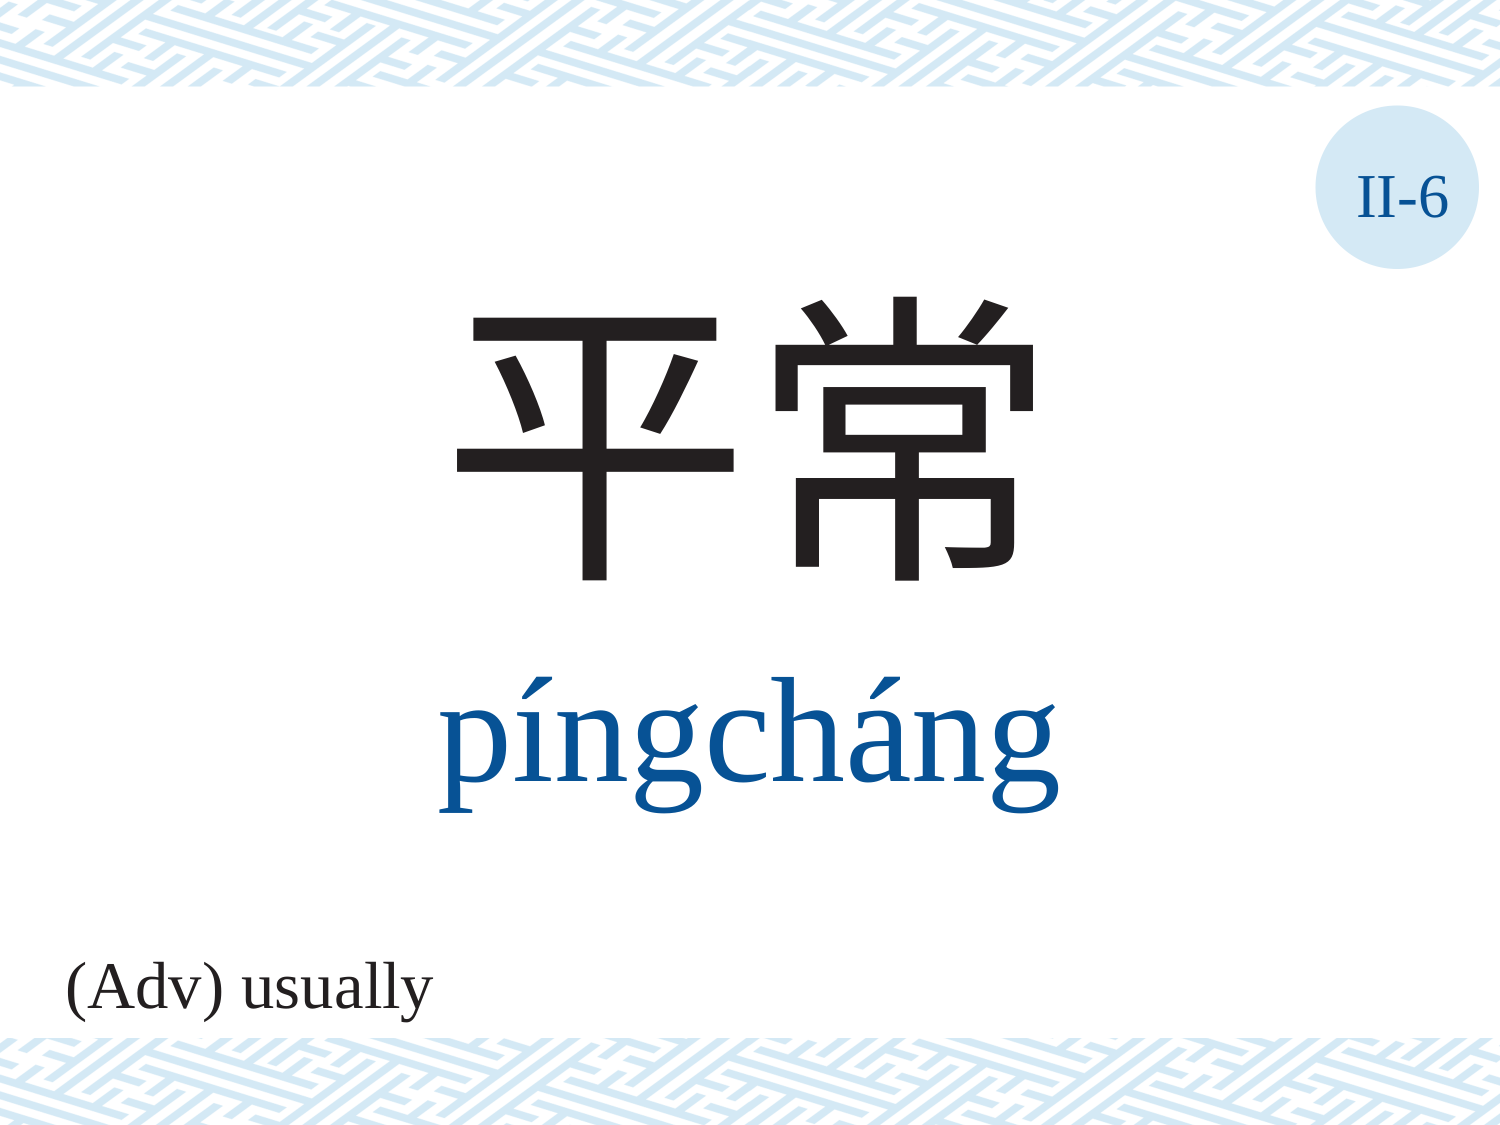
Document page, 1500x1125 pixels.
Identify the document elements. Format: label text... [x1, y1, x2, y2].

text_box II-6 平常 píngcháng [435, 154, 1451, 812]
text_box (Adv) usually [62, 942, 650, 1023]
picture [0, 0, 1500, 1125]
